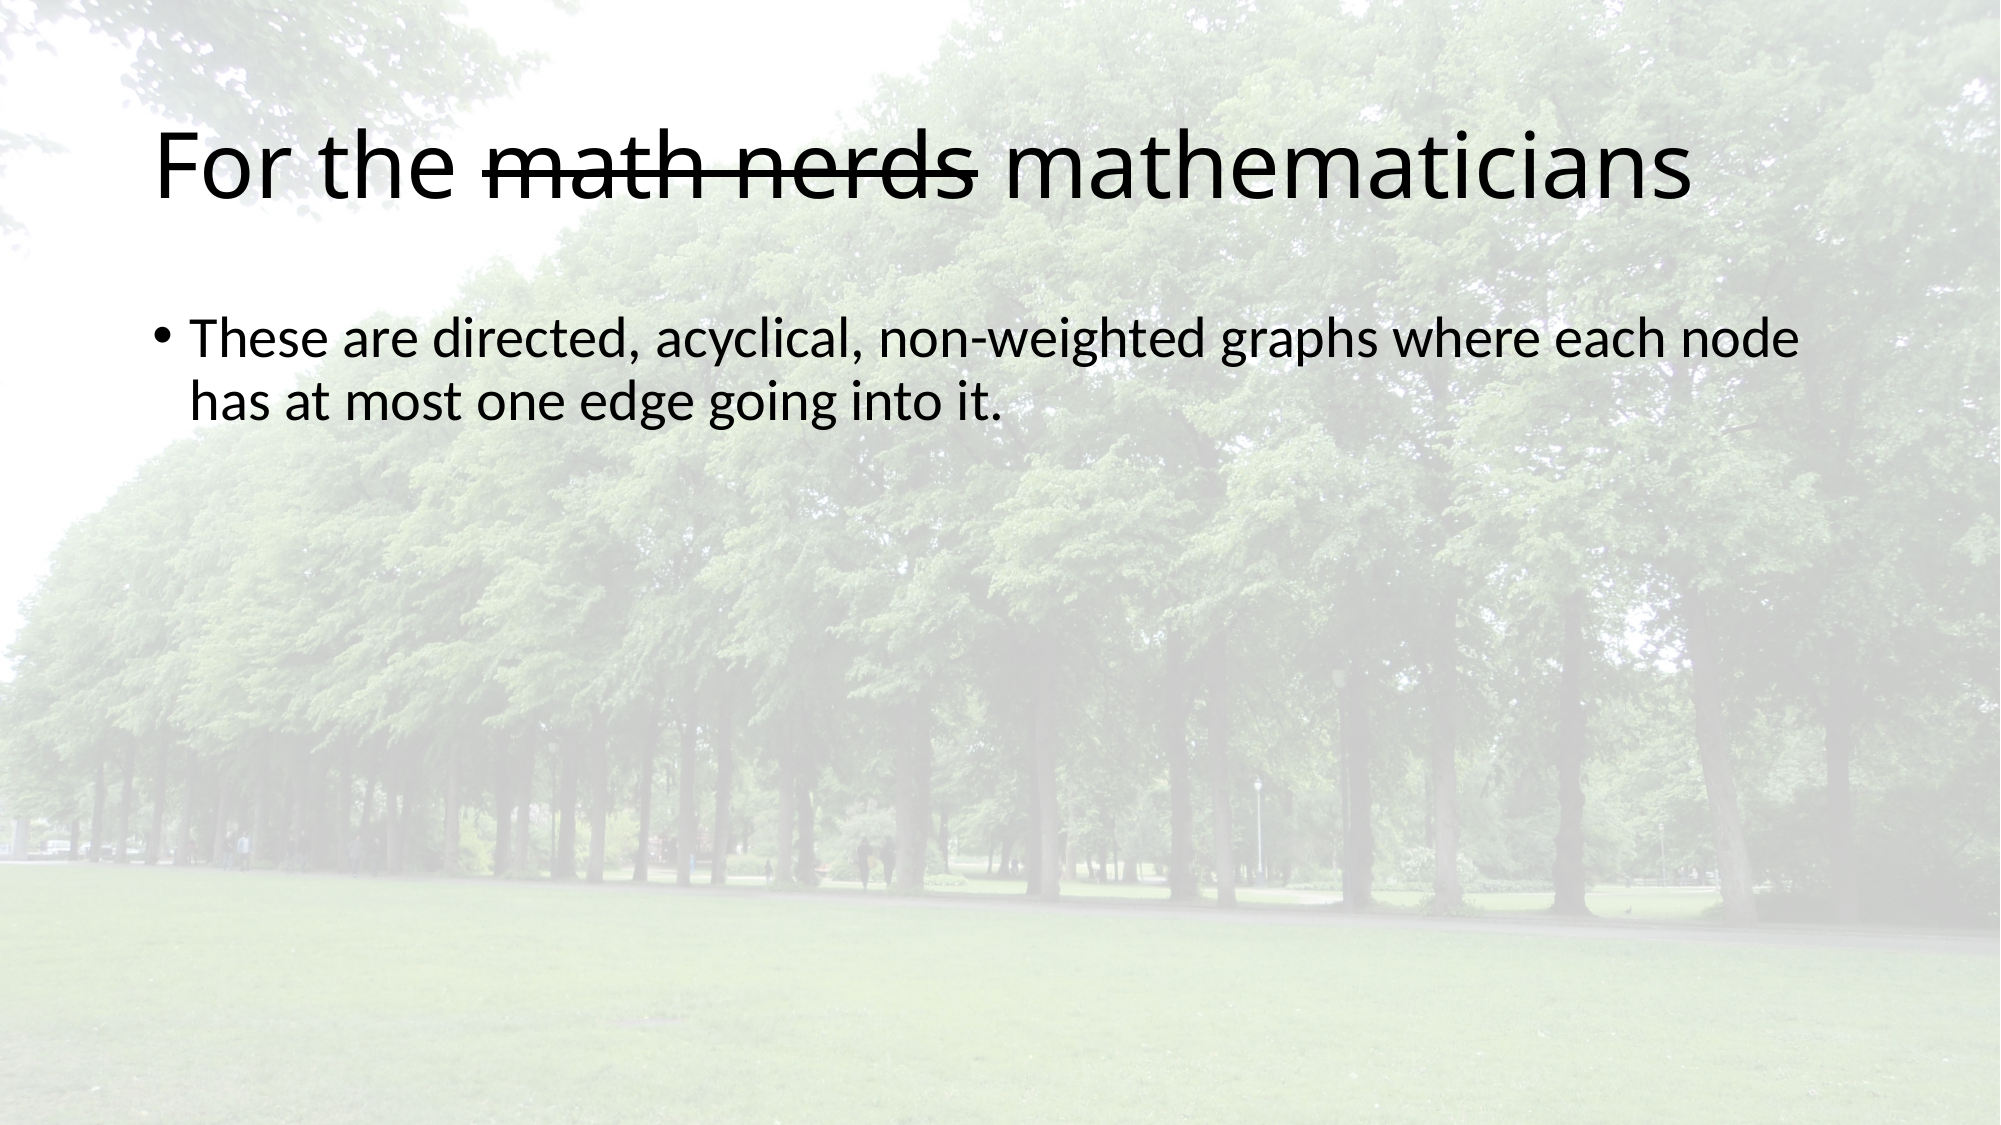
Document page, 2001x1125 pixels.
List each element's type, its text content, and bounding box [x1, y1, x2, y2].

list These are directed, acyclical, non-weighted graphs where each node has at most one edge going into it. [137, 299, 1863, 1014]
title For the math nerds mathematicians [137, 59, 1863, 278]
